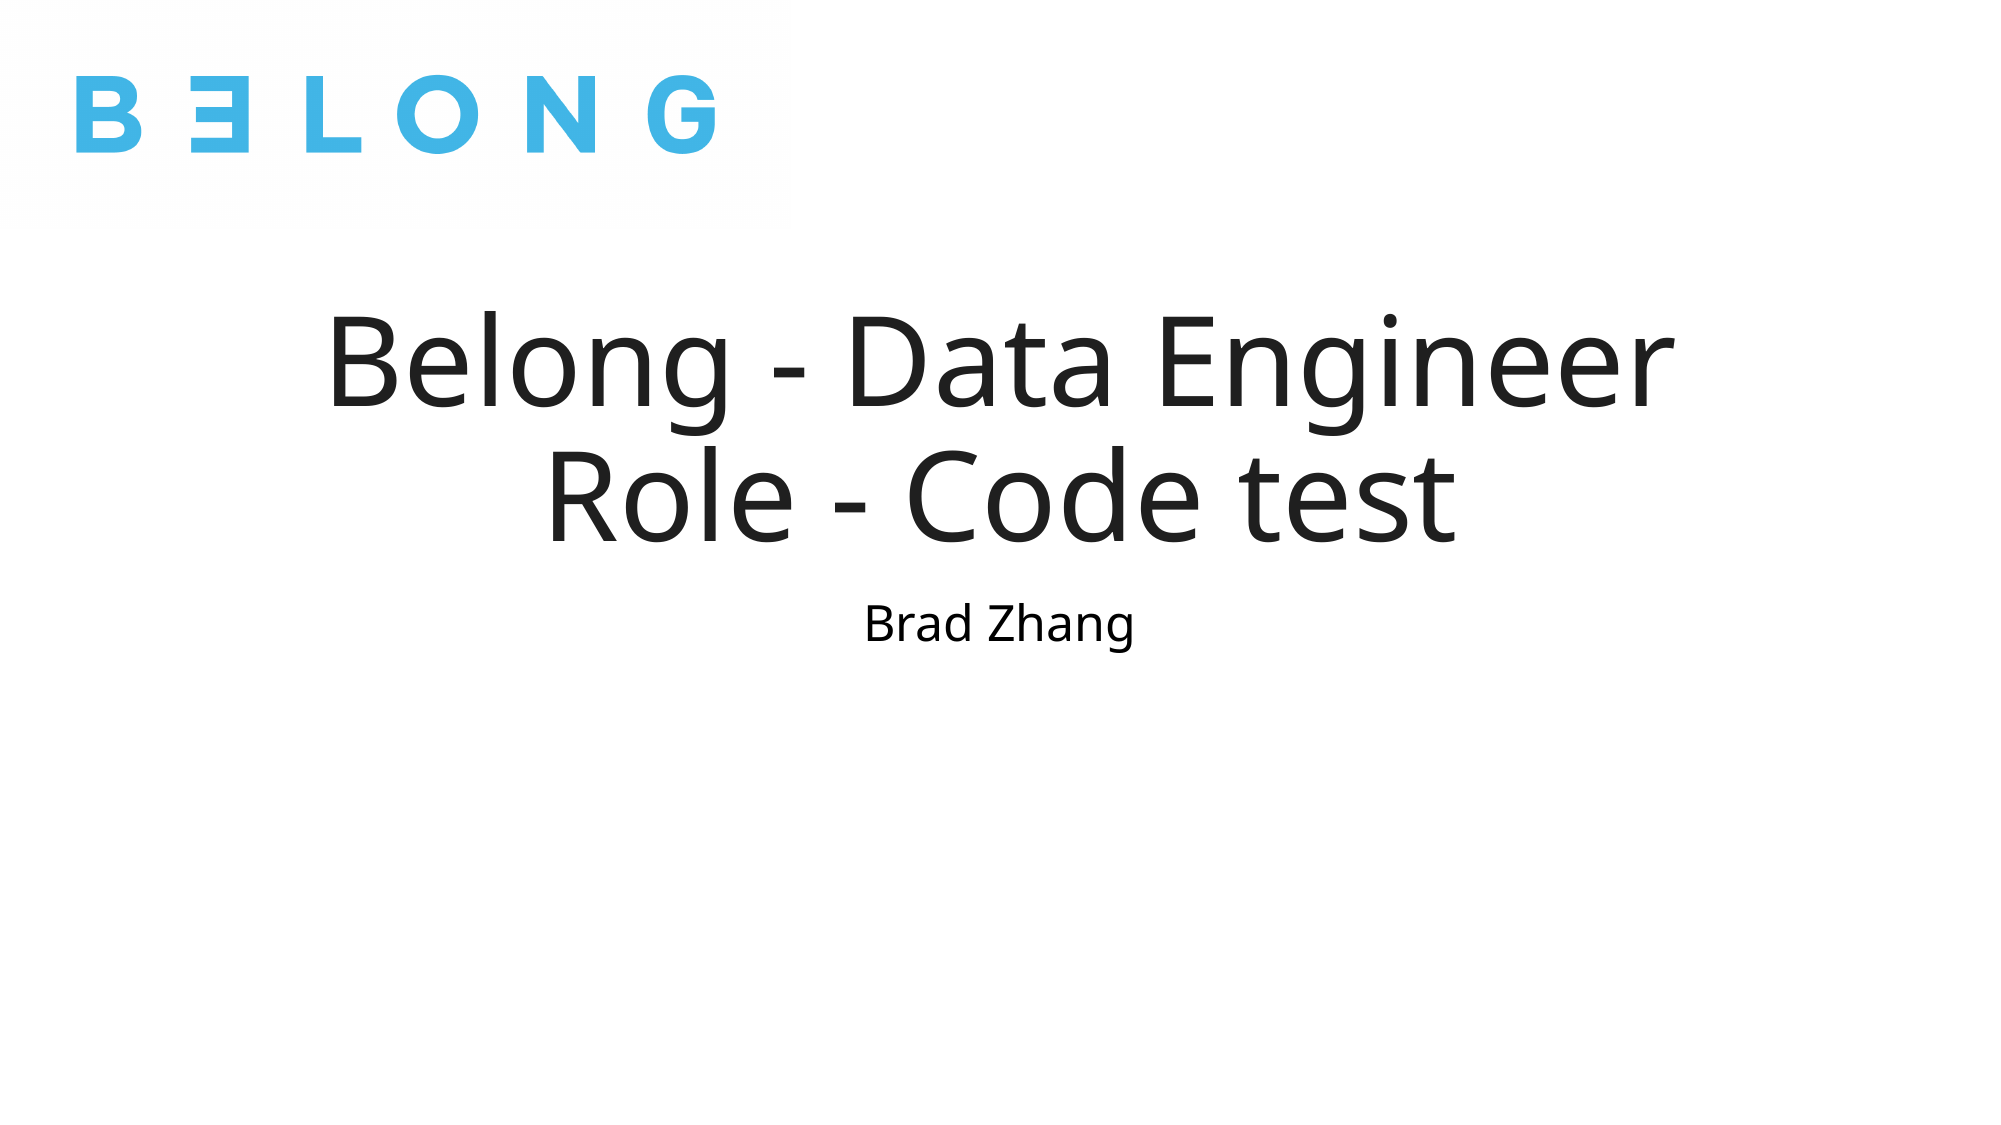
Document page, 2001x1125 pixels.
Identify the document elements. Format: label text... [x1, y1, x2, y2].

title Belong - Data Engineer Role - Code test [249, 184, 1750, 576]
subtitle Brad Zhang [249, 590, 1750, 863]
picture [0, 0, 791, 229]
